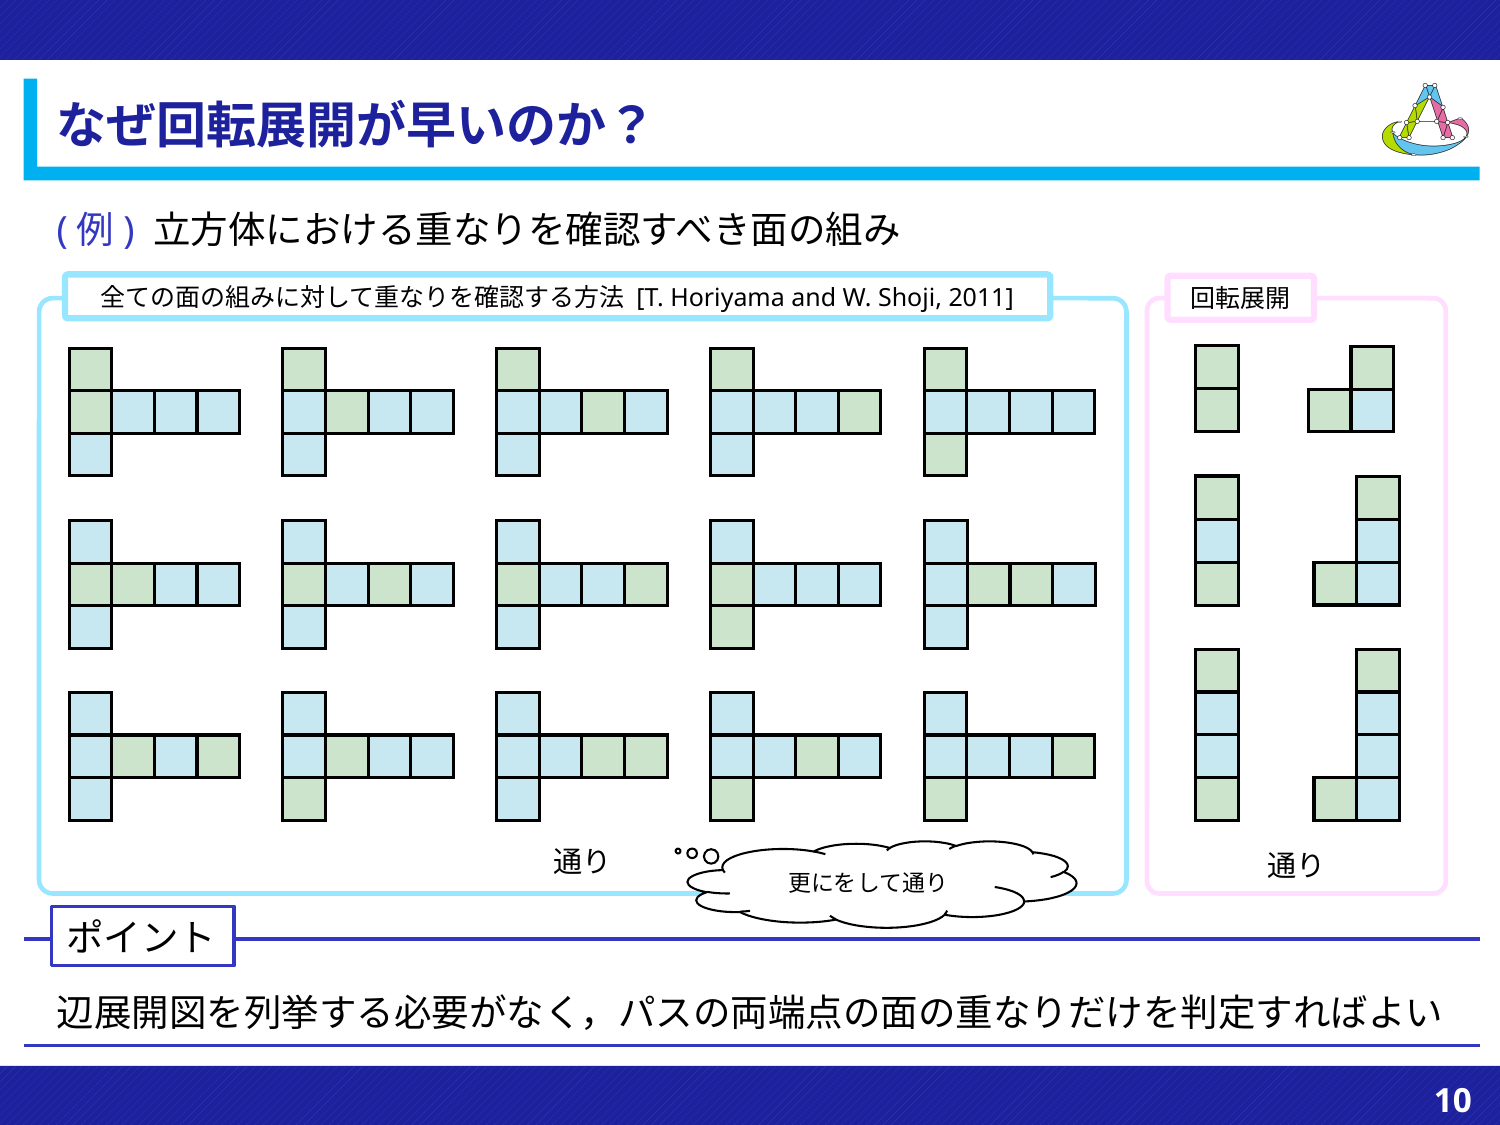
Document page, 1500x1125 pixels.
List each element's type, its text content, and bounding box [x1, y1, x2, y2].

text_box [23, 906, 1499, 1046]
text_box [1146, 275, 1446, 894]
slide_number 10 [1149, 1071, 1487, 1121]
text_box (例) 立方体における重なりを確認すべき面の組み [41, 198, 1035, 259]
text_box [39, 274, 1127, 894]
picture [1382, 83, 1469, 156]
title なぜ回転展開が早いのか？ [41, 85, 1397, 162]
